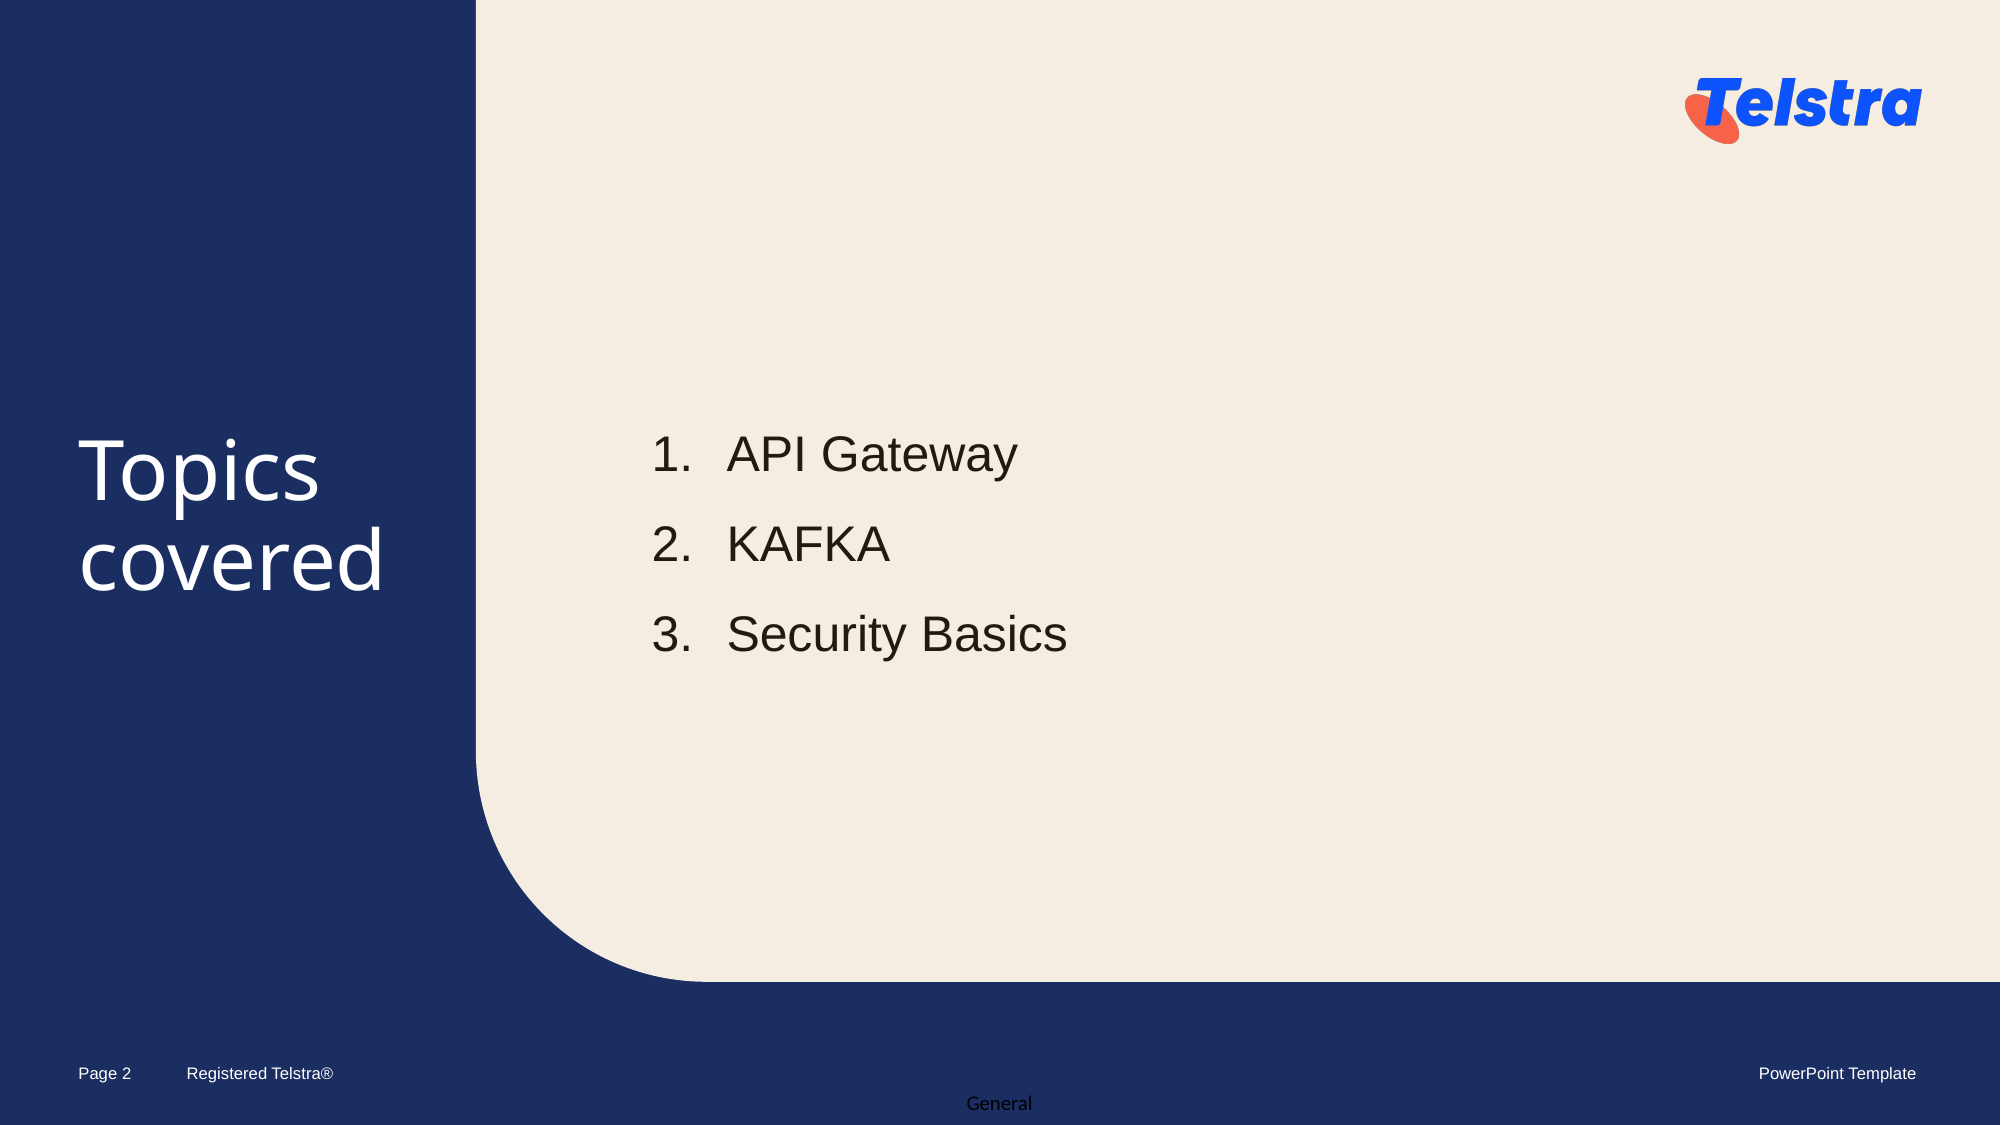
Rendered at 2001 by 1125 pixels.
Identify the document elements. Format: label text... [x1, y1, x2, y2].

title Topics covered [78, 428, 404, 617]
footer PowerPoint Template [1246, 746, 1922, 1125]
text_box API Gateway KAFKA Security Basics [636, 323, 1637, 759]
slide_number Registered Telstra® [186, 746, 637, 1125]
picture [1685, 78, 1922, 144]
slide_number Page ‹#› [78, 746, 144, 1125]
